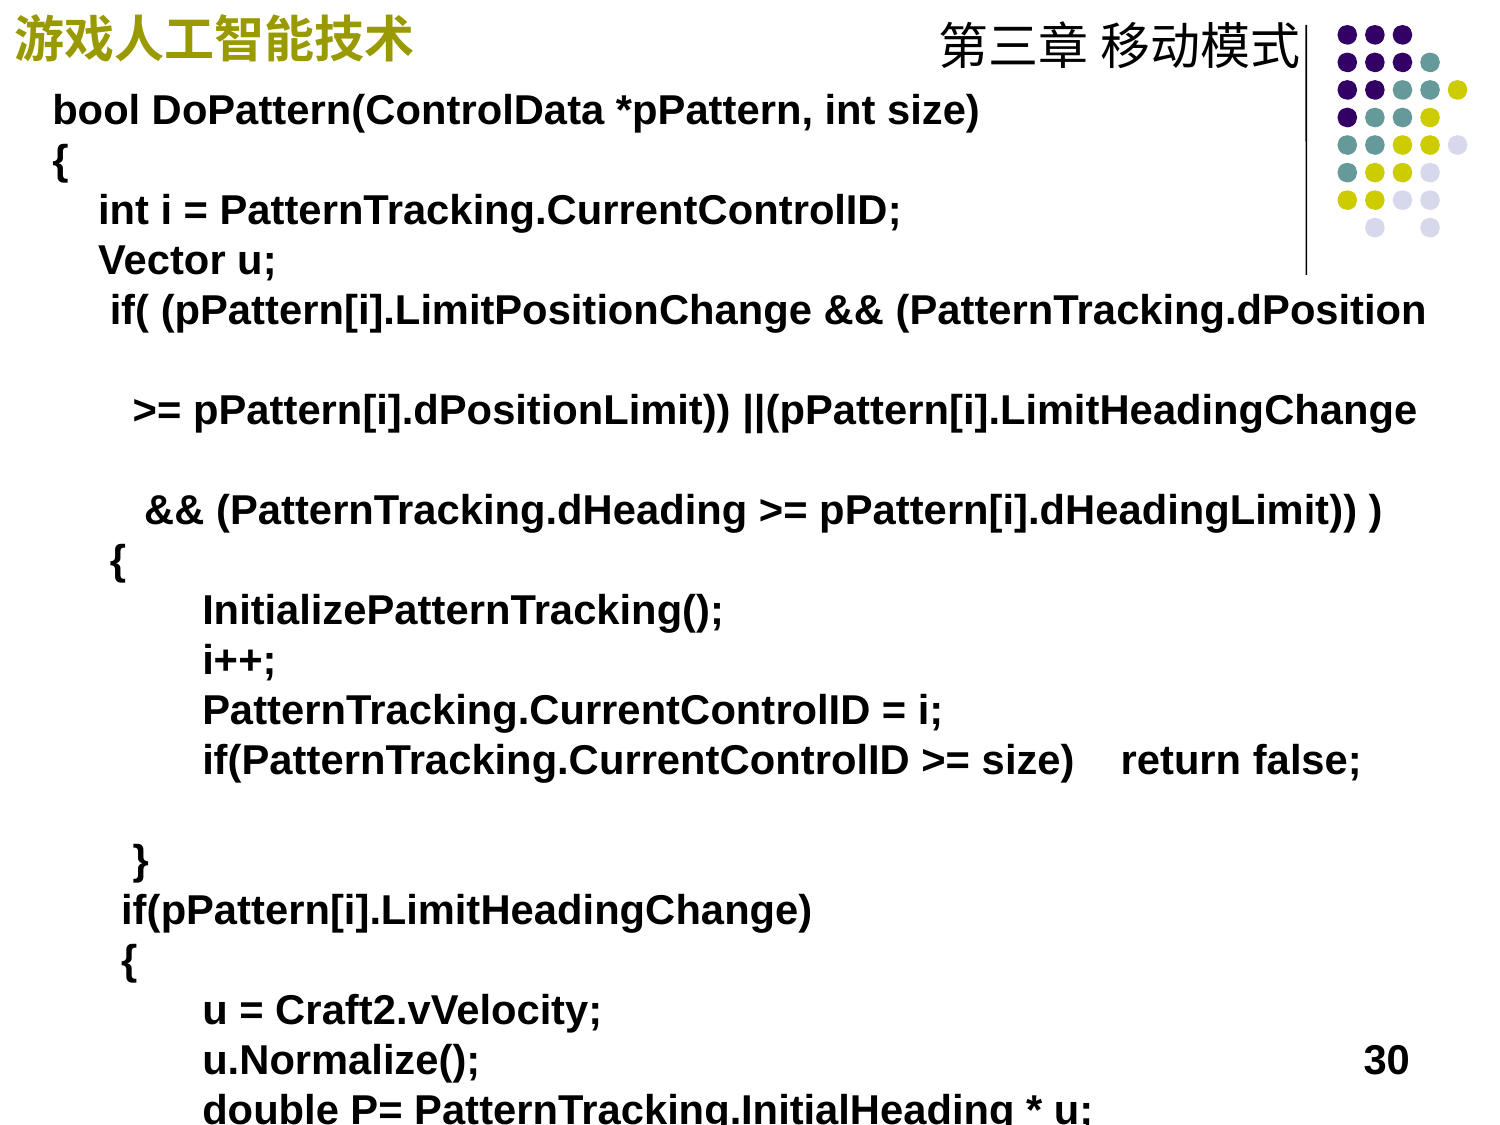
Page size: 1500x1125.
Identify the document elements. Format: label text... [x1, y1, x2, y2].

text_box bool DoPattern(ControlData *pPattern, int size) { int i = PatternTracking.CurrentControlID; Vector u; if( (pPattern[i].LimitPositionChange && (PatternTracking.dPosition >= pPattern[i].dPositionLimit)) ||(pPattern[i].LimitHeadingChange && (PatternTracking.dHeading >= pPattern[i].dHeadingLimit)) ) { InitializePatternTracking(); i++; PatternTracking.CurrentControlID = i; if(PatternTracking.CurrentControlID >= size) return false; } if(pPattern[i].LimitHeadingChange) { u = Craft2.vVelocity; u.Normalize(); double P= PatternTracking.InitialHeading * u; PatternTracking.dHeading = fabs(acos(P) * 180 / pi); } [37, 75, 1450, 1125]
